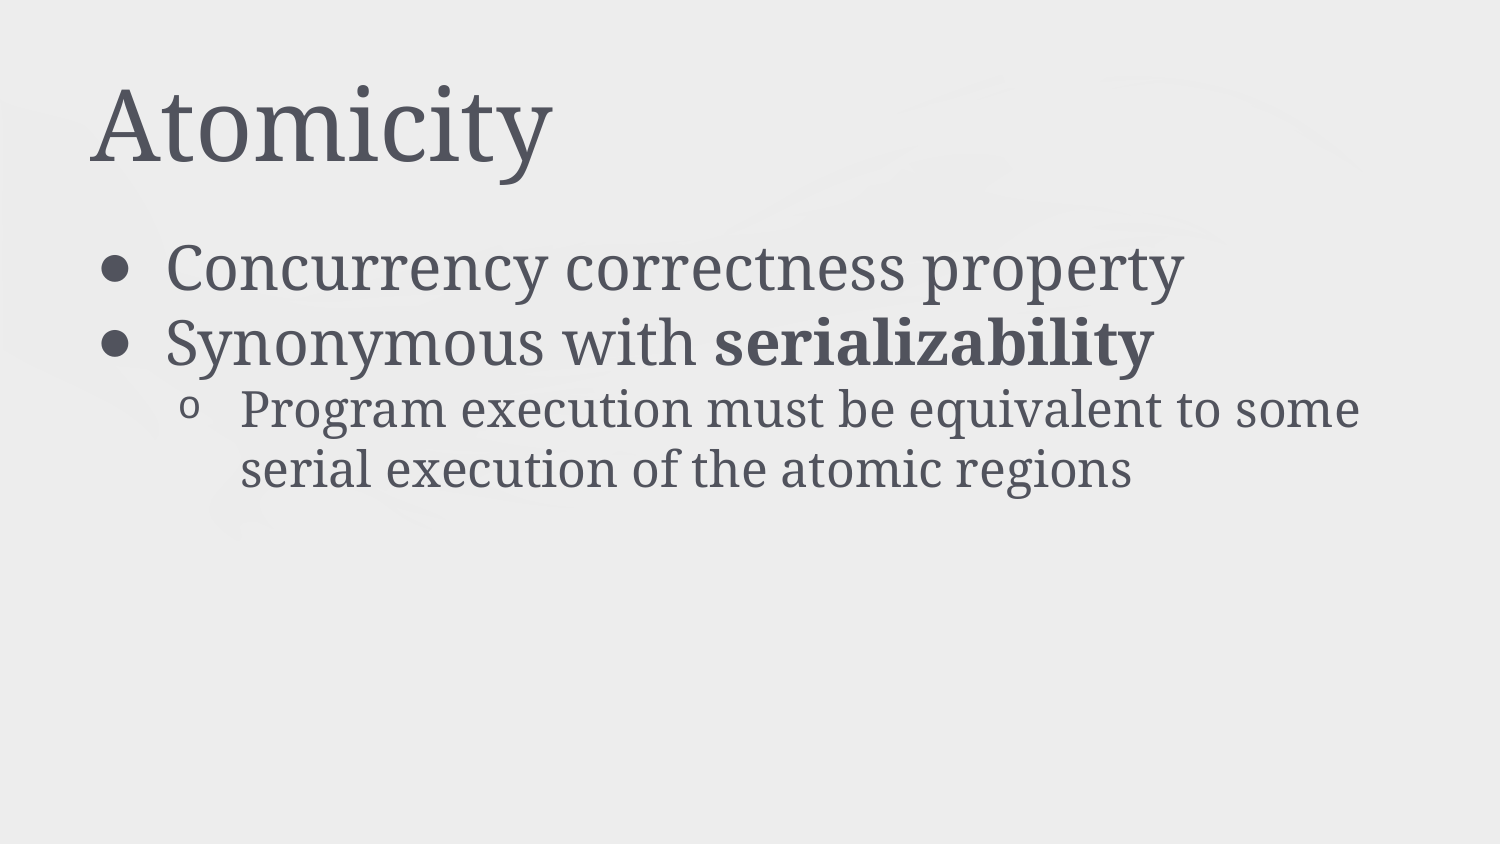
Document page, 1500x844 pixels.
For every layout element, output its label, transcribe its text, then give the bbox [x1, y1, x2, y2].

list Concurrency correctness property Synonymous with serializability Program execution must be equivalent to some serial execution of the atomic regions [75, 212, 1455, 808]
title Atomicity [75, 25, 1425, 197]
